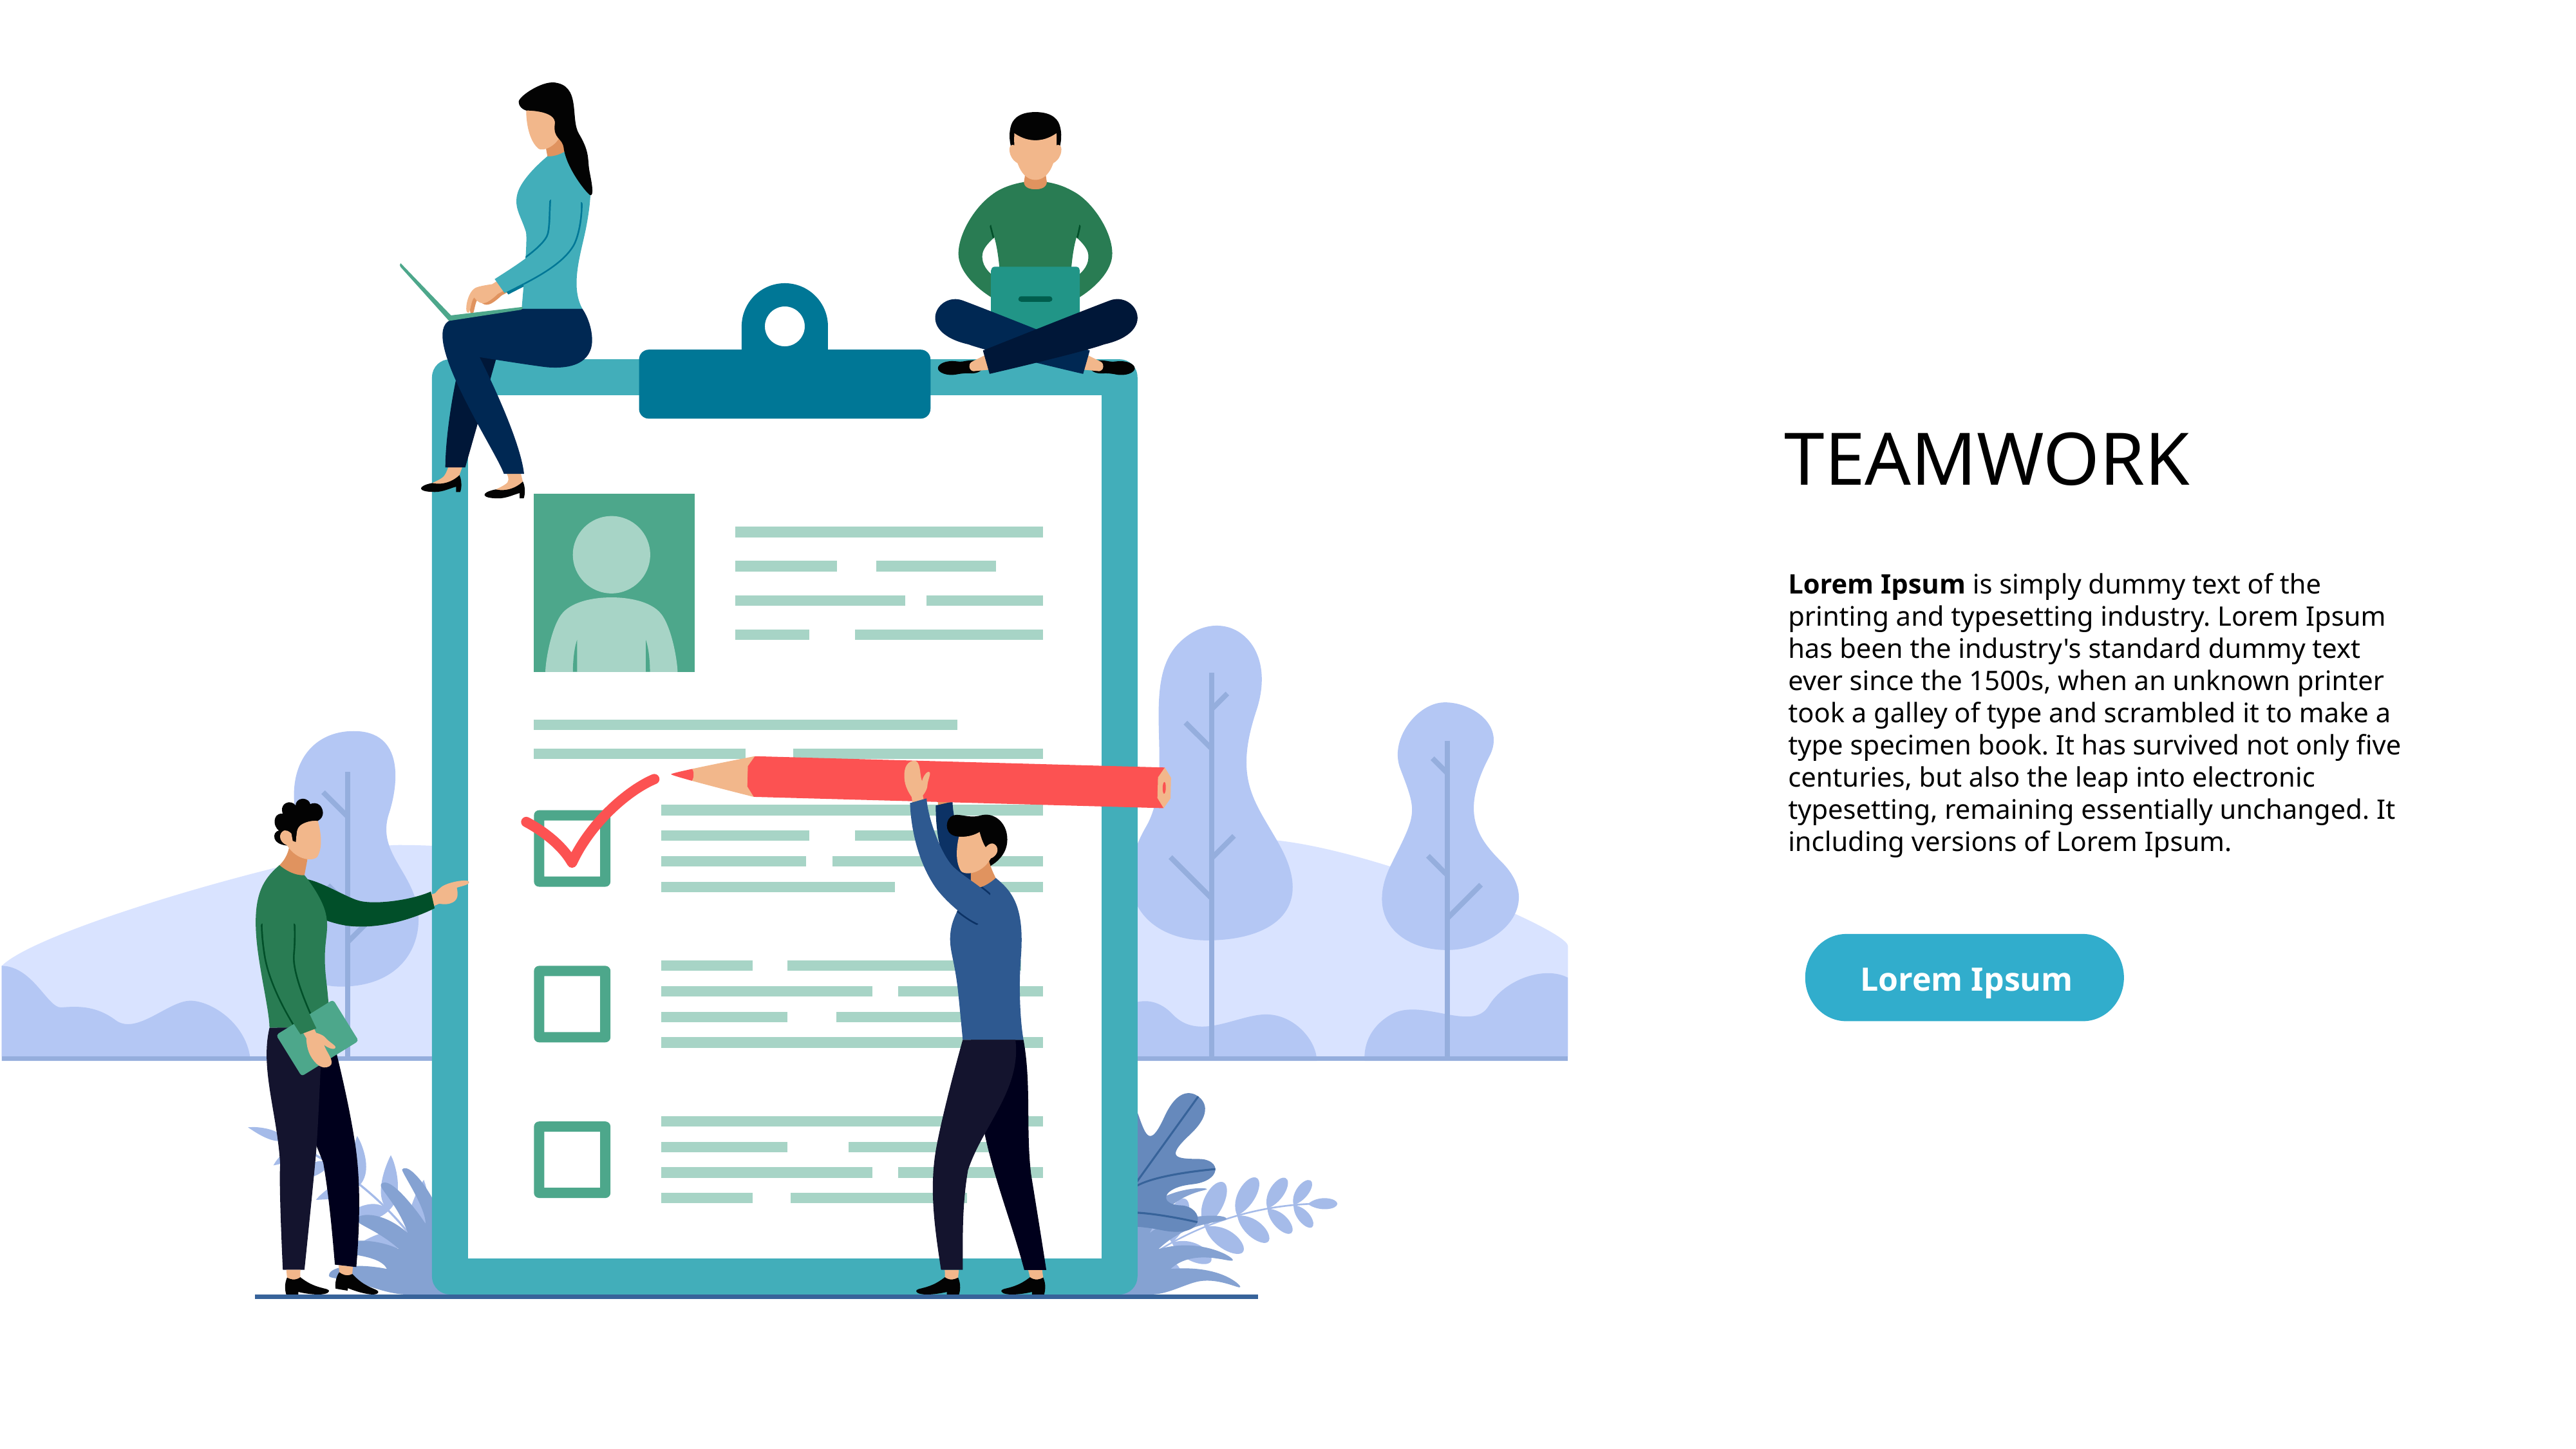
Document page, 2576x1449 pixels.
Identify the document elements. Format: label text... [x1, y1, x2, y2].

text_box TEAMWORK [1774, 407, 2576, 505]
text_box Lorem Ipsum is simply dummy text of the printing and typesetting industry. Lorem Ipsum has been the industry's standard dummy text ever since the 1500s, when an unknown printer took a galley of type and scrambled it to make a type specimen book. It has survived not only five centuries, but also the leap into electronic typesetting, remaining essentially unchanged. It including versions of Lorem Ipsum. [1778, 562, 2430, 862]
text_box Lorem Ipsum [1850, 954, 2091, 1003]
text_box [0, 45, 1570, 1300]
text_box [1805, 933, 2124, 1022]
